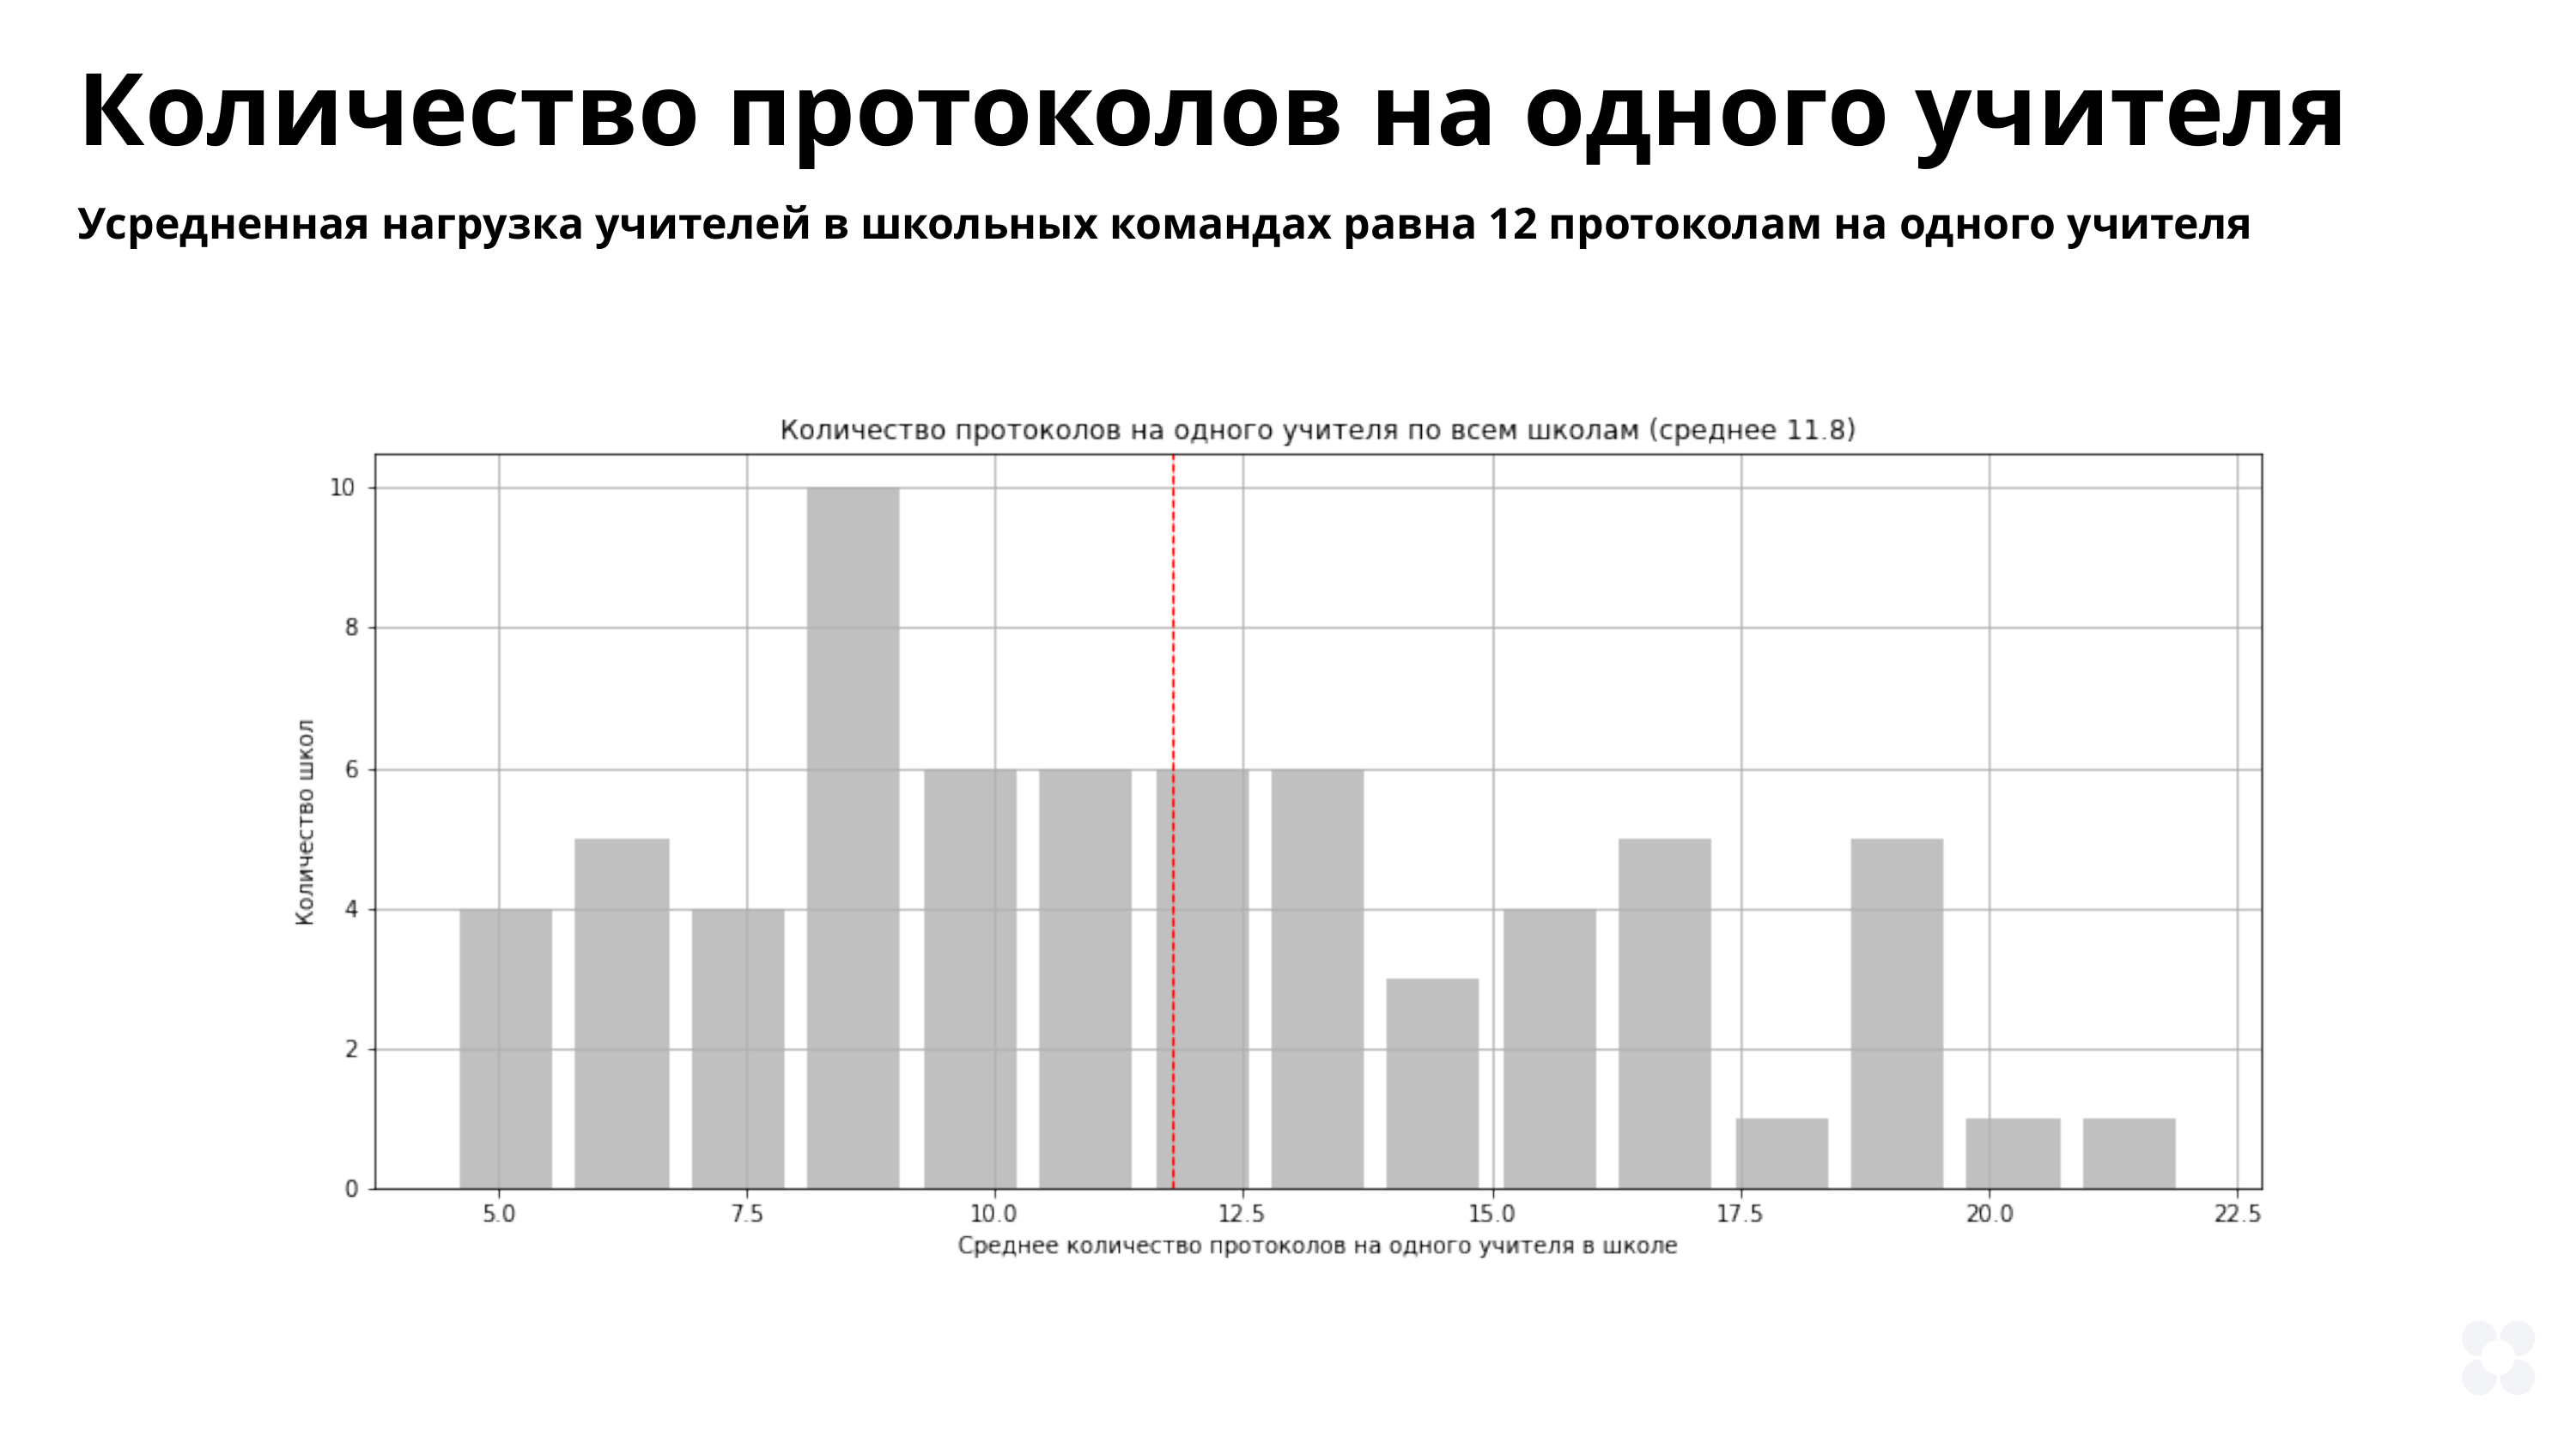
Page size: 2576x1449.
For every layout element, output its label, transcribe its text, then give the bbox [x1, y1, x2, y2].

picture [70, 336, 2506, 1311]
text_box Количество протоколов на одного учителя Усредненная нагрузка учителей в школьных командах равна 12 протоколам на одного учителя [77, 69, 2576, 299]
